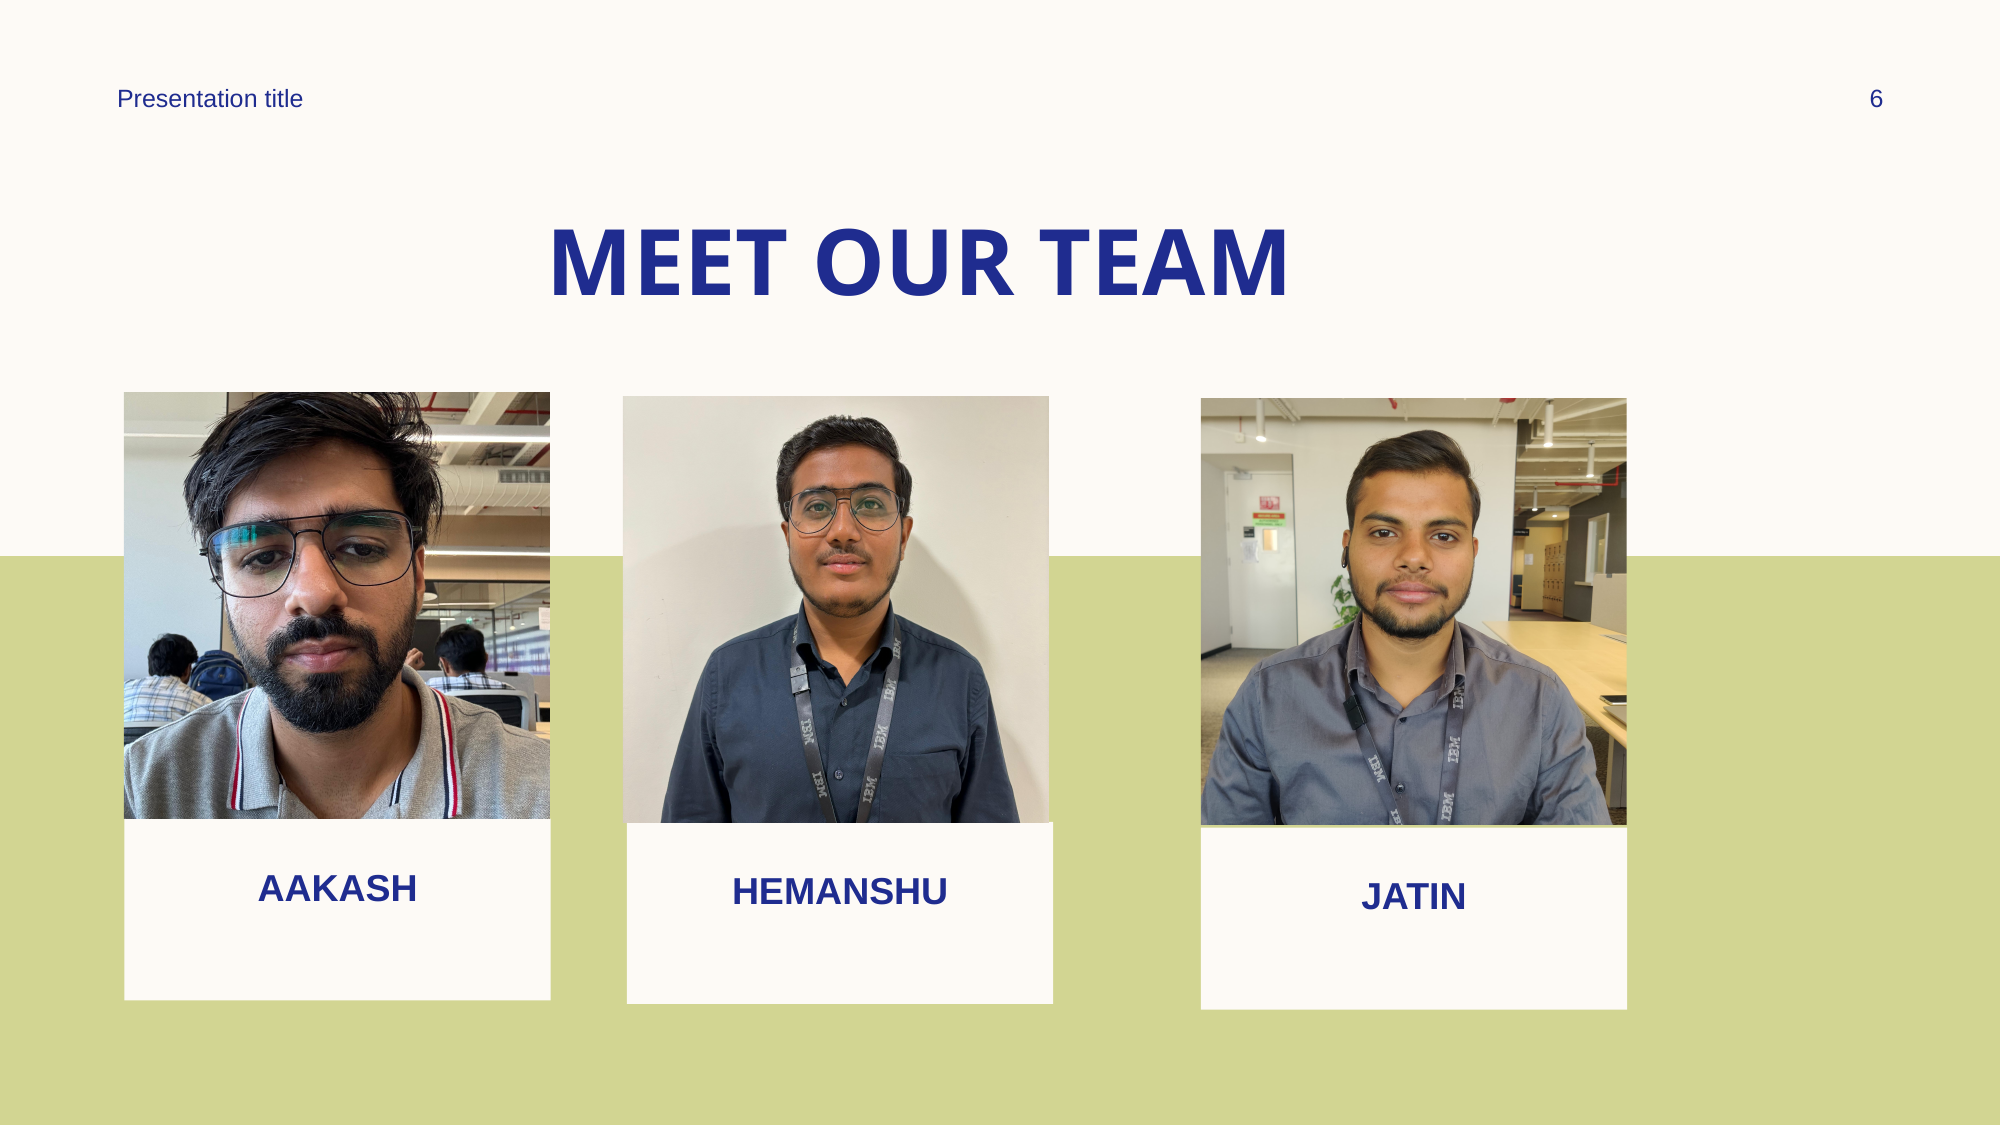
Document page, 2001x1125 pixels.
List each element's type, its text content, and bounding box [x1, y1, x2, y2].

picture [622, 396, 1049, 823]
list Hemanshu [626, 821, 1054, 1004]
slide_number 6 [1795, 75, 1958, 120]
list Aakash [124, 818, 551, 1001]
title MEET OUR TEAM [45, 196, 1796, 323]
list Jatin [1200, 827, 1628, 1010]
picture [123, 392, 550, 819]
footer Presentation title [101, 75, 627, 120]
picture [1200, 398, 1627, 825]
